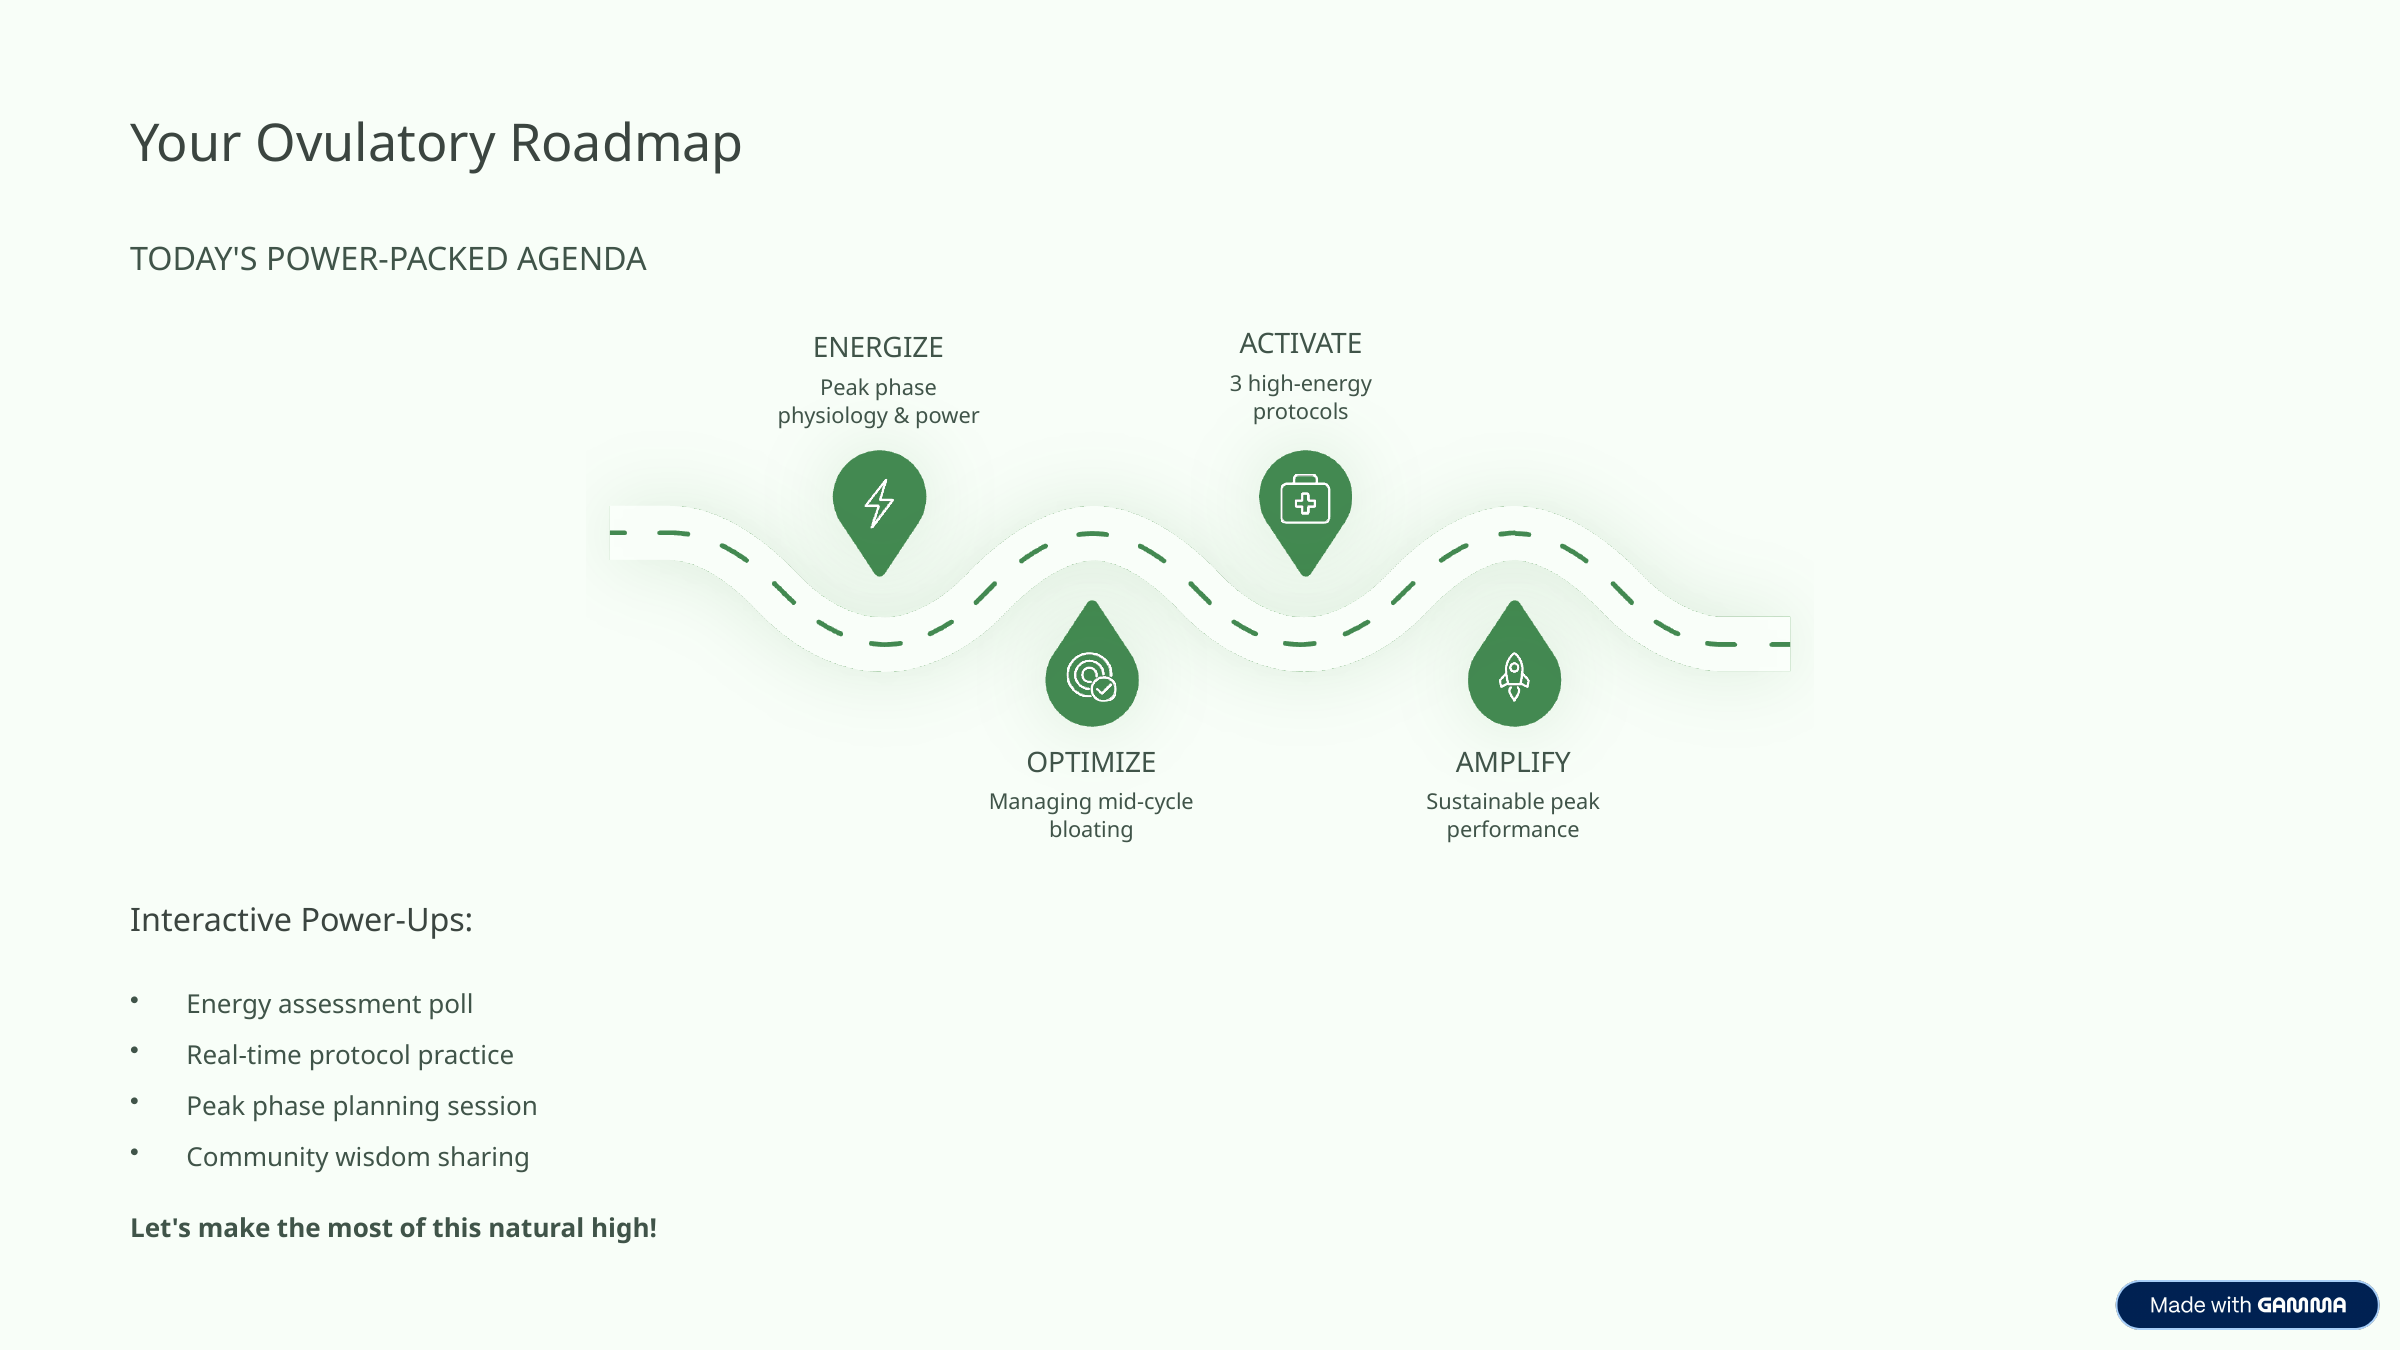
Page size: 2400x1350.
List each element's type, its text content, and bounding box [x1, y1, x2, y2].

text_box Peak phase planning session [130, 1078, 2270, 1121]
text_box Real-time protocol practice [130, 1027, 2270, 1070]
text_box Your Ovulatory Roadmap [130, 107, 797, 173]
text_box Community wisdom sharing [130, 1129, 2270, 1172]
picture [586, 306, 1814, 859]
text_box Let's make the most of this natural high! [130, 1200, 2270, 1243]
text_box Interactive Power-Ups: [130, 897, 503, 939]
picture [2106, 1271, 2389, 1339]
text_box TODAY'S POWER-PACKED AGENDA [130, 224, 2270, 277]
text_box Energy assessment poll [130, 977, 2270, 1019]
